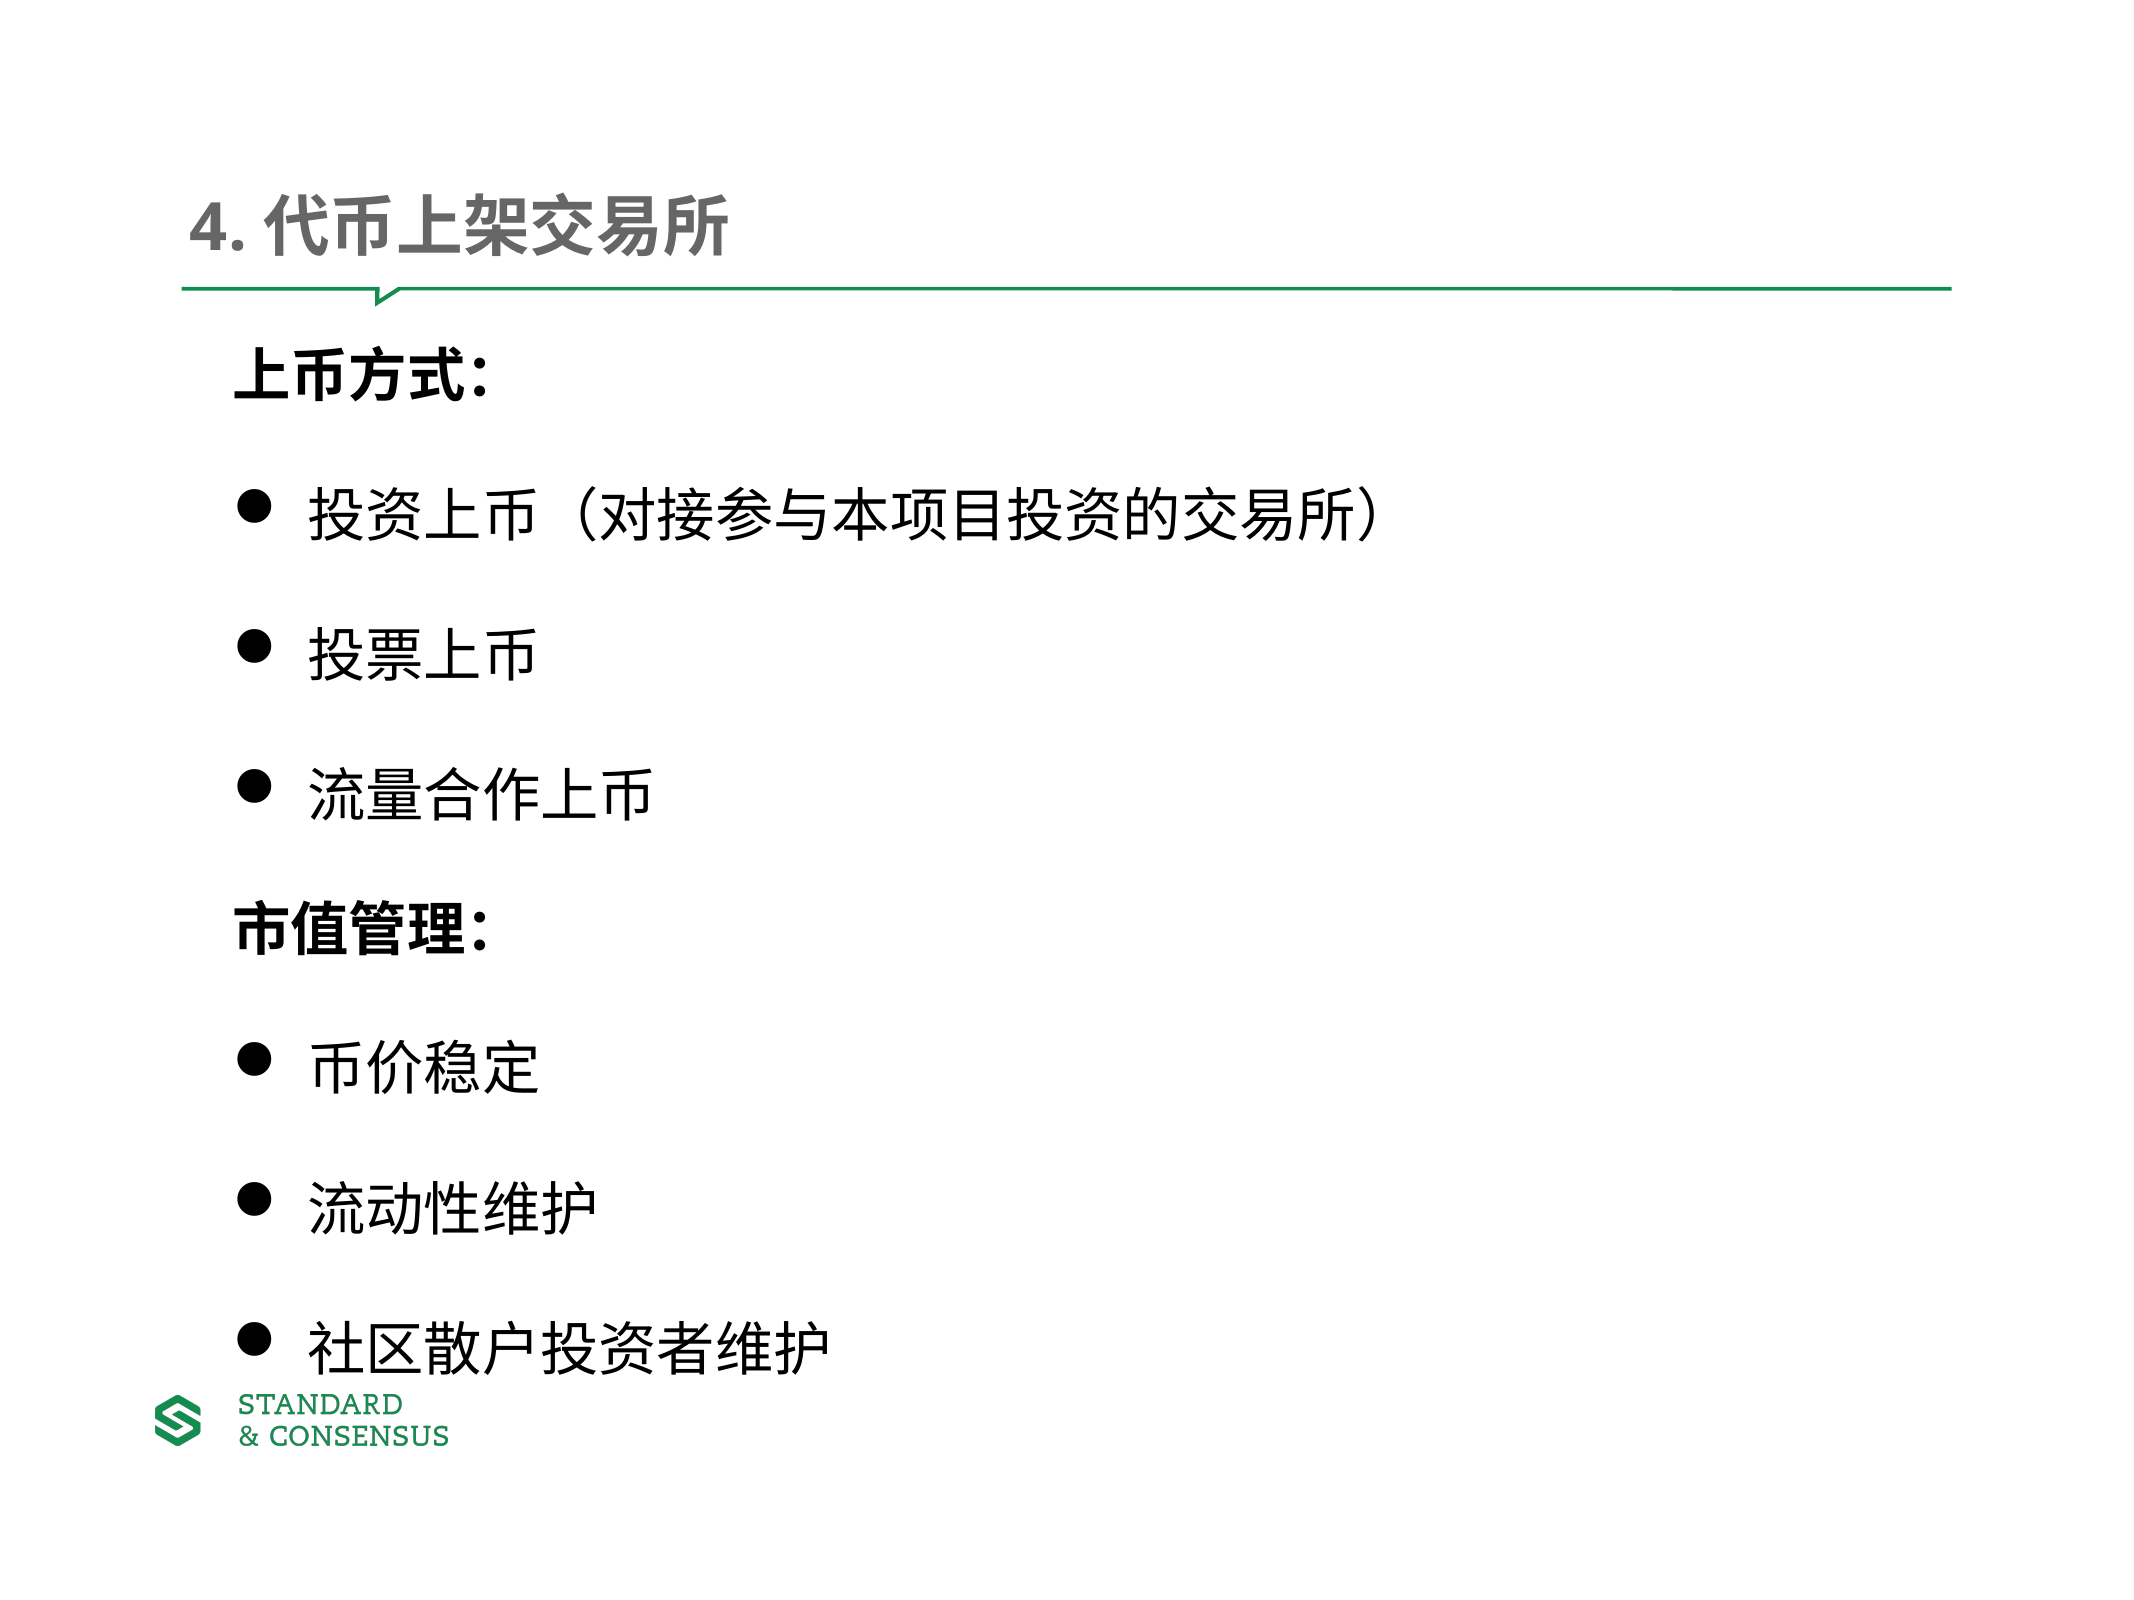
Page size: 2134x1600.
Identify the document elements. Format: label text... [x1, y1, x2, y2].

text_box [181, 286, 1952, 307]
text_box 市值管理： 币价稳定 流动性维护 社区散户投资者维护 [217, 884, 1708, 1389]
text_box 4.代币上架交易所 [181, 174, 1987, 273]
text_box 上币方式： 投资上币（对接参与本项目投资的交易所） 投票上币 流量合作上币 [217, 331, 1708, 836]
picture [155, 1393, 448, 1446]
